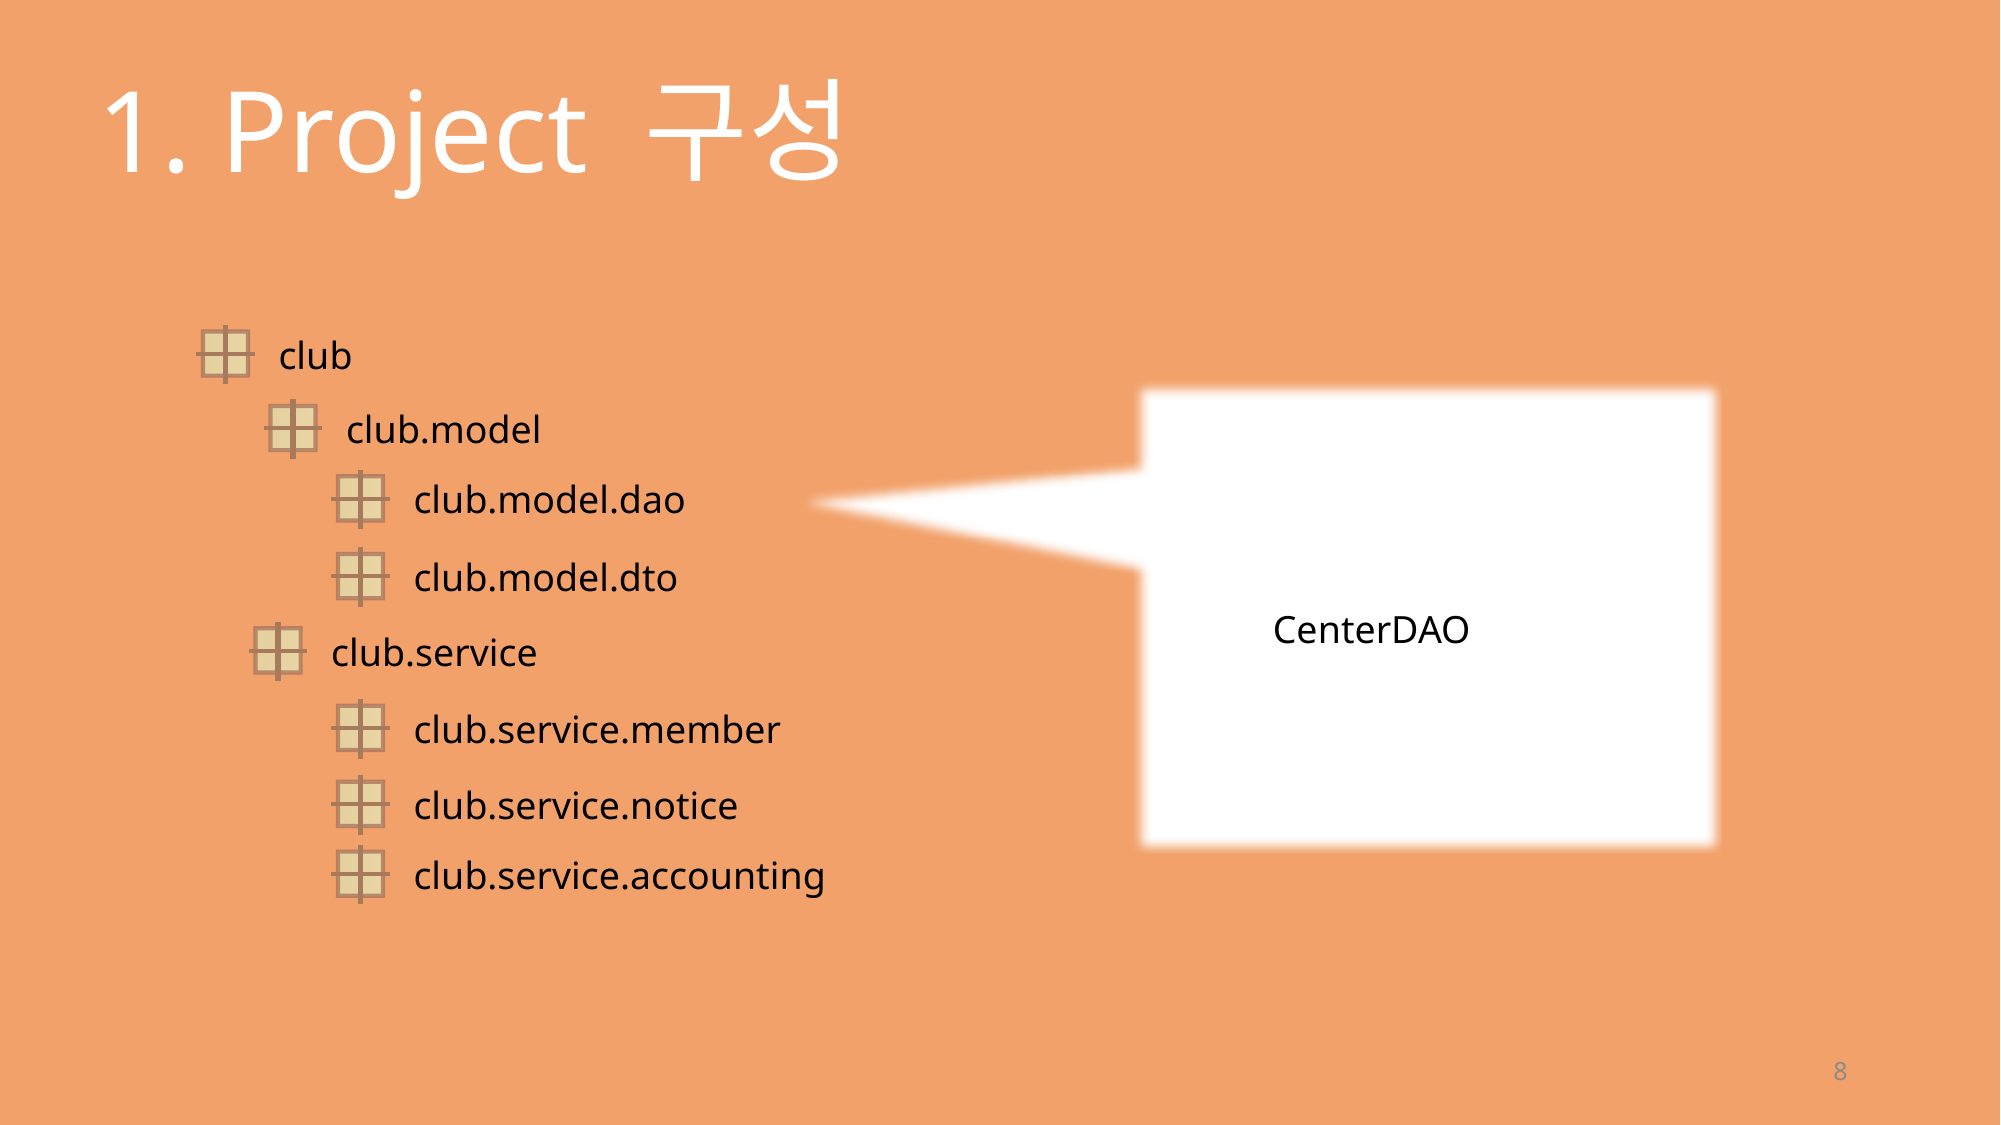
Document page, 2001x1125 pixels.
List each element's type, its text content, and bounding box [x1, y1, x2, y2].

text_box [248, 621, 1025, 682]
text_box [331, 774, 1107, 836]
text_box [263, 398, 1040, 460]
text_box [331, 844, 1107, 905]
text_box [196, 324, 972, 385]
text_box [331, 698, 1107, 760]
text_box CenterDAO [979, 397, 1708, 839]
slide_number 8 [1412, 1042, 1863, 1103]
text_box 1. Project 구성 [29, 20, 920, 251]
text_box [331, 469, 1107, 530]
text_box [331, 546, 1107, 608]
